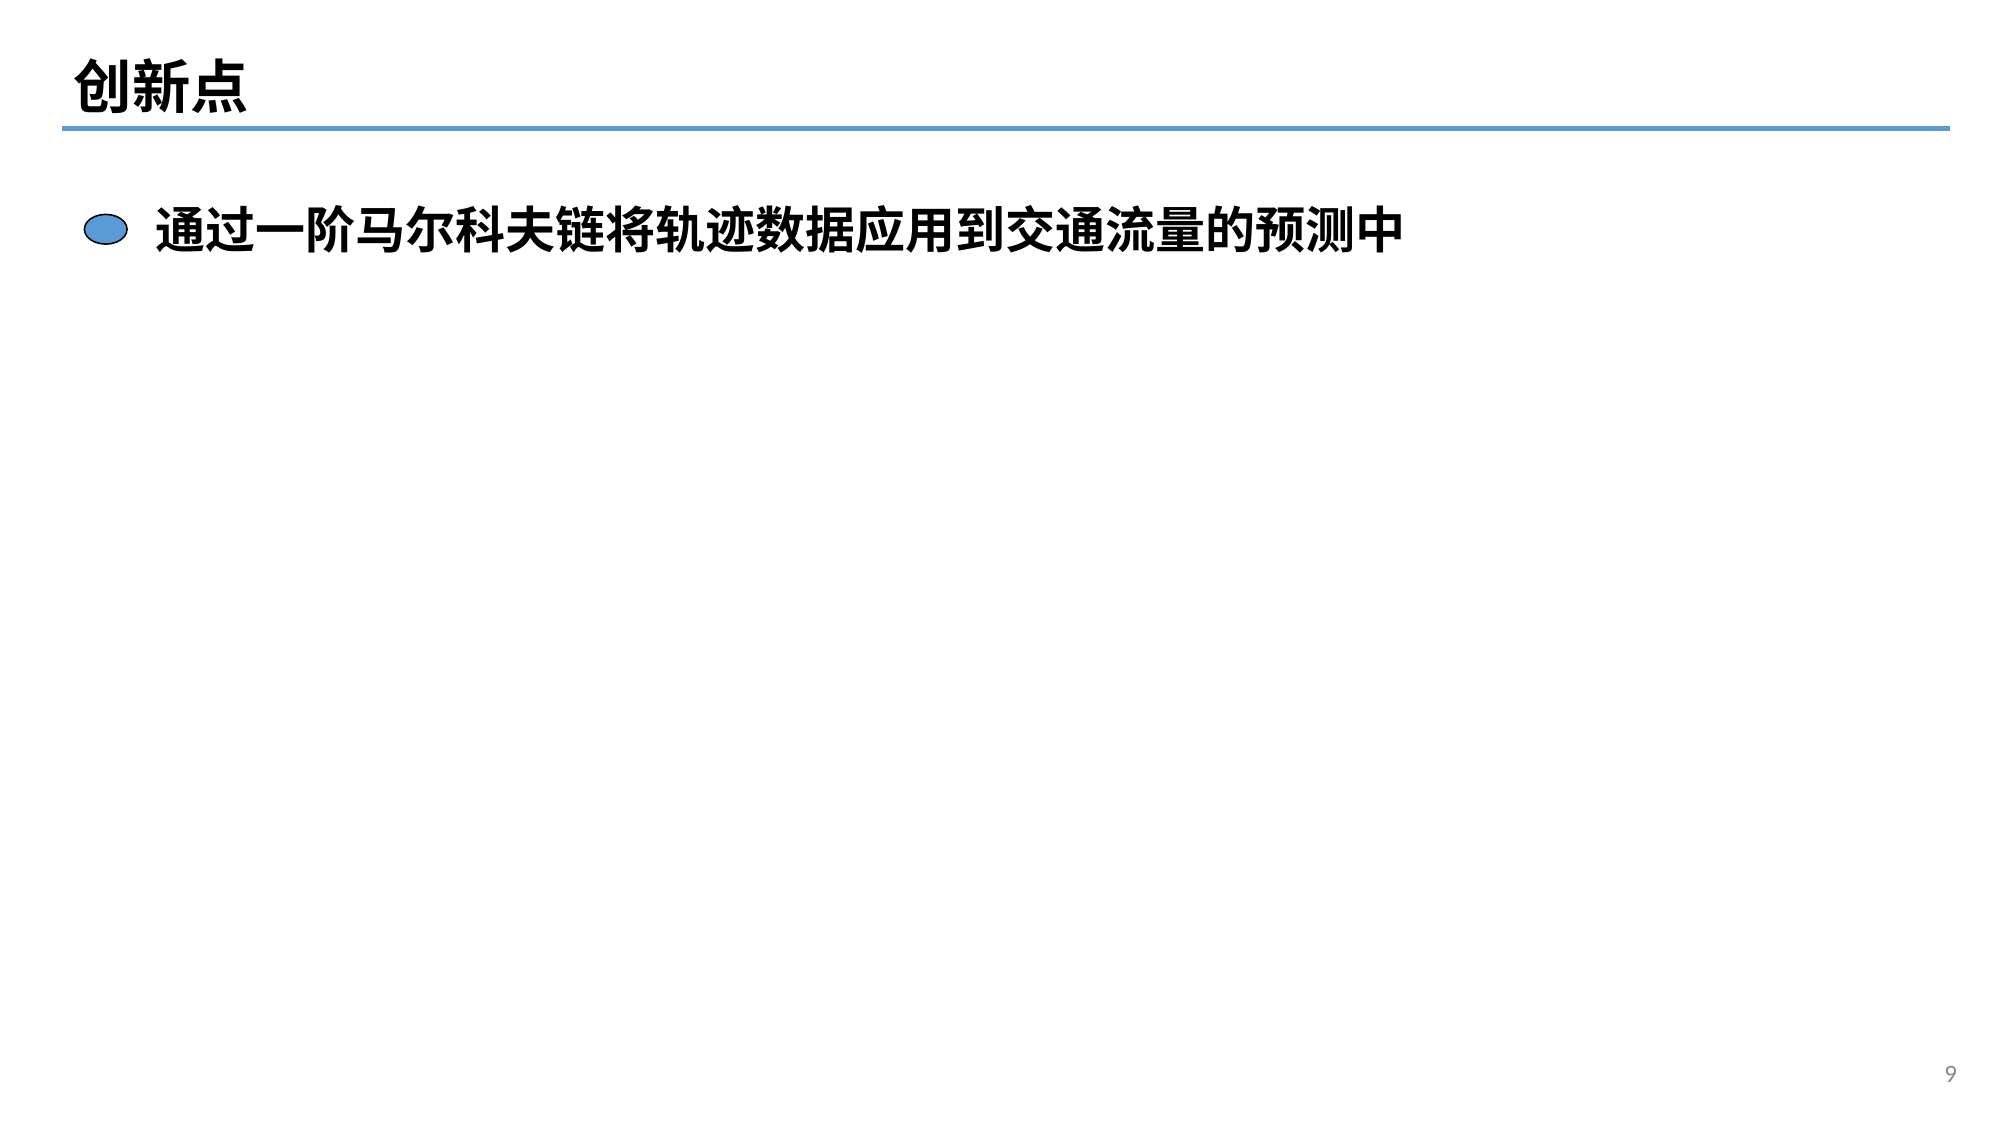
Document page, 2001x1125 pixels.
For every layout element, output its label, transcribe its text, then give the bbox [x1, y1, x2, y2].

slide_number 9 [1522, 1042, 1973, 1103]
text_box [84, 214, 128, 245]
text_box 通过一阶马尔科夫链将轨迹数据应用到交通流量的预测中 [140, 191, 1442, 267]
text_box 创新点 [59, 42, 593, 128]
